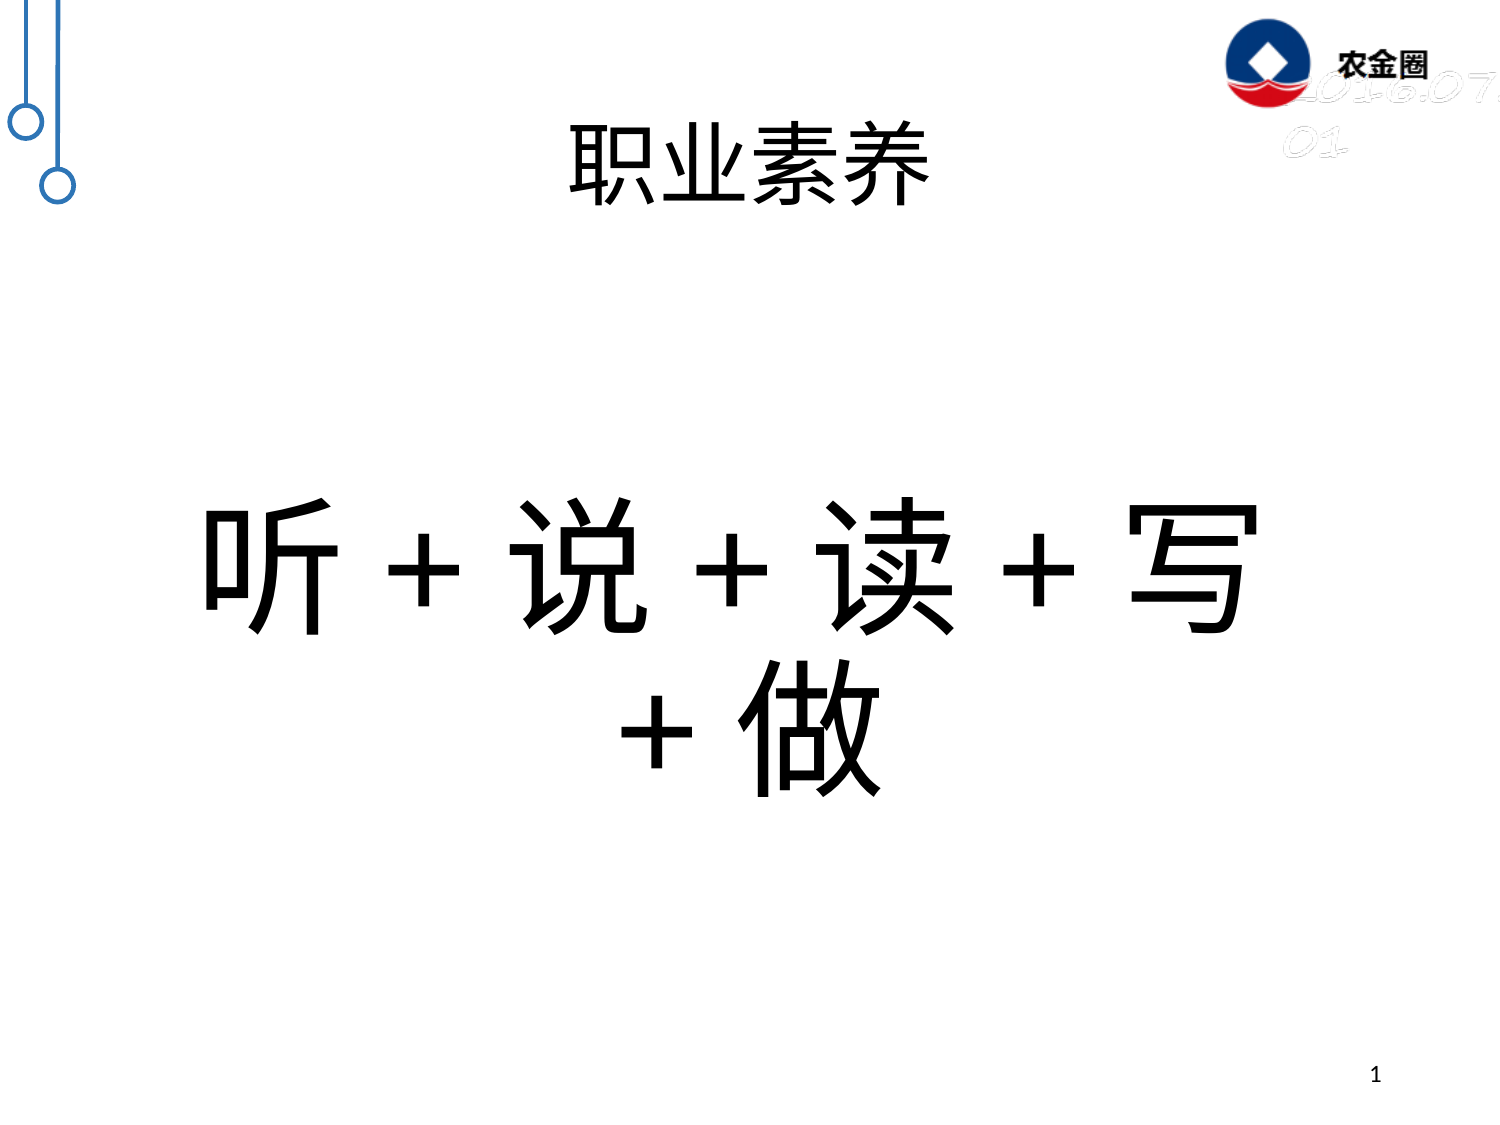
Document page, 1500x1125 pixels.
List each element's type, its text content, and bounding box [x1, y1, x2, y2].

title 职业素养 [103, 59, 1397, 278]
picture [1210, 8, 1500, 169]
list 听+说+读+写+做 [103, 299, 1397, 1014]
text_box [9, 0, 74, 203]
slide_number 1 [1059, 1042, 1397, 1103]
